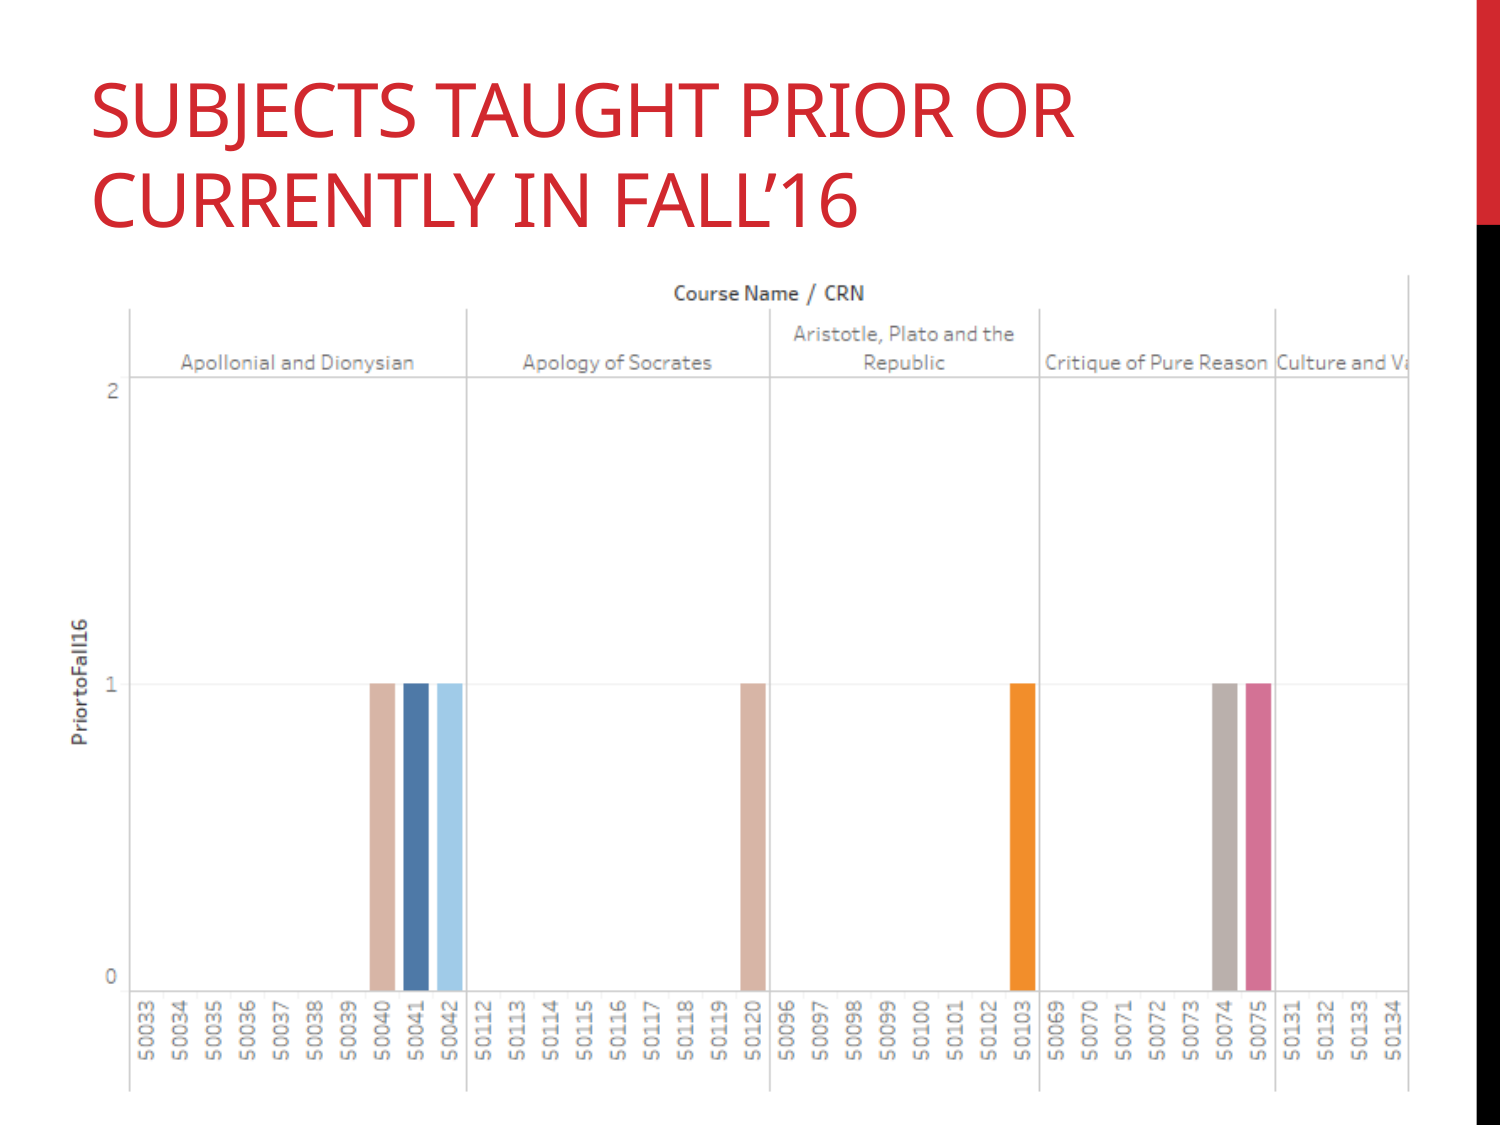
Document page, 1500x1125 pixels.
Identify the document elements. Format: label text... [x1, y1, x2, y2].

title Subjects taught prior or currently in fall’16 [75, 25, 1413, 250]
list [49, 261, 1413, 1097]
